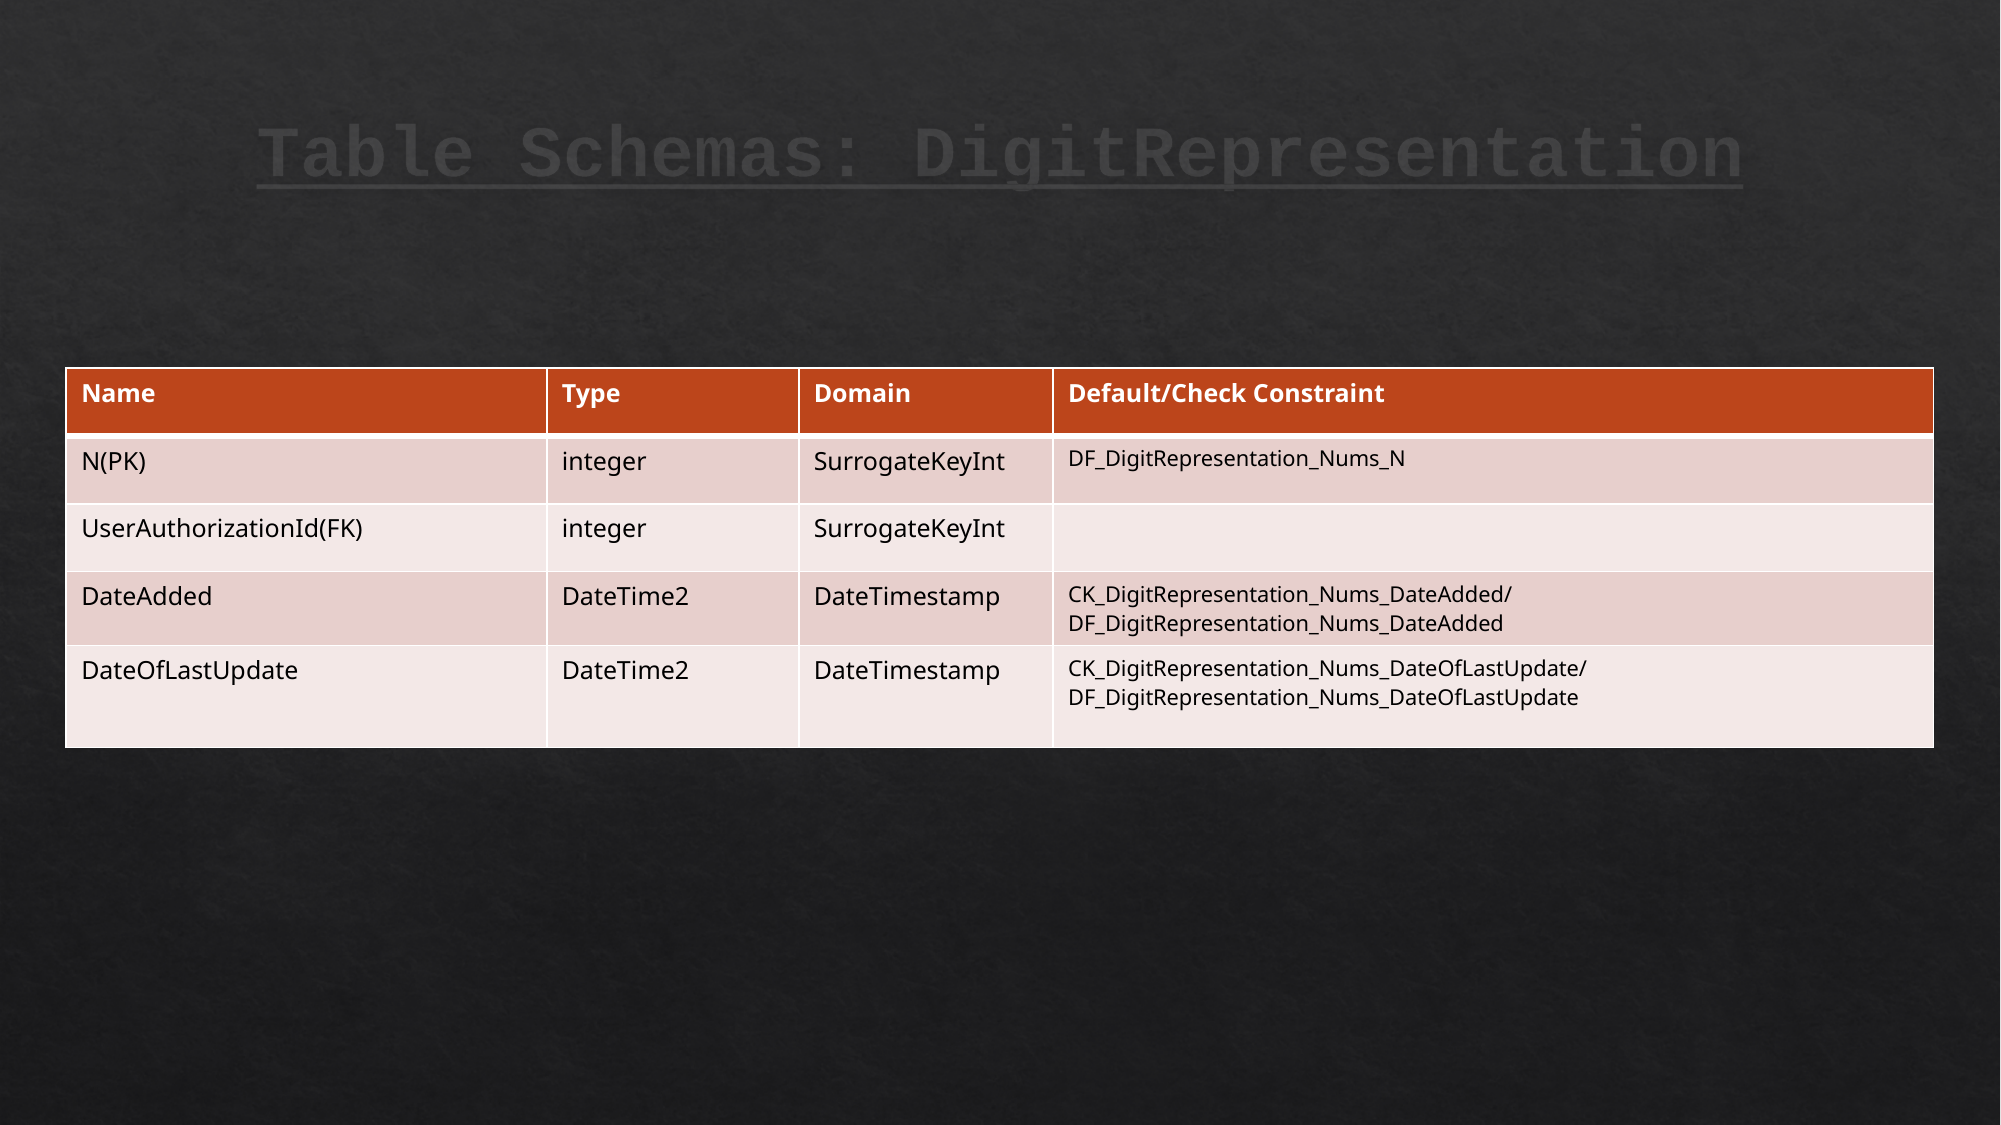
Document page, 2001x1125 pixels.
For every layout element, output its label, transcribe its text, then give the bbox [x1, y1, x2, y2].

table_header Type [548, 369, 798, 433]
table_cell DateTimestamp [800, 572, 1052, 645]
table_cell N(PK) [67, 439, 546, 503]
table_cell UserAuthorizationId(FK) [67, 505, 546, 571]
table_cell [1054, 505, 1933, 571]
table_cell DateOfLastUpdate [67, 646, 546, 747]
title Table Schemas: DigitRepresentation [136, 59, 1864, 235]
table_header Default/Check Constraint [1054, 369, 1933, 433]
table_cell DF_DigitRepresentation_Nums_N [1054, 439, 1933, 503]
table_cell integer [548, 439, 798, 503]
table_cell CK_DigitRepresentation_Nums_DateAdded/DF_DigitRepresentation_Nums_DateAdded [1054, 572, 1933, 645]
table_cell DateTimestamp [800, 646, 1052, 747]
table_cell DateTime2 [548, 572, 798, 645]
table_cell SurrogateKeyInt [800, 439, 1052, 503]
table_header Domain [800, 369, 1052, 433]
table_header Name [67, 369, 546, 433]
table_cell DateAdded [67, 572, 546, 645]
table_cell integer [548, 505, 798, 571]
table_cell CK_DigitRepresentation_Nums_DateOfLastUpdate/DF_DigitRepresentation_Nums_DateOfLastUpdate [1054, 646, 1933, 747]
table_cell SurrogateKeyInt [800, 505, 1052, 571]
table_cell DateTime2 [548, 646, 798, 747]
